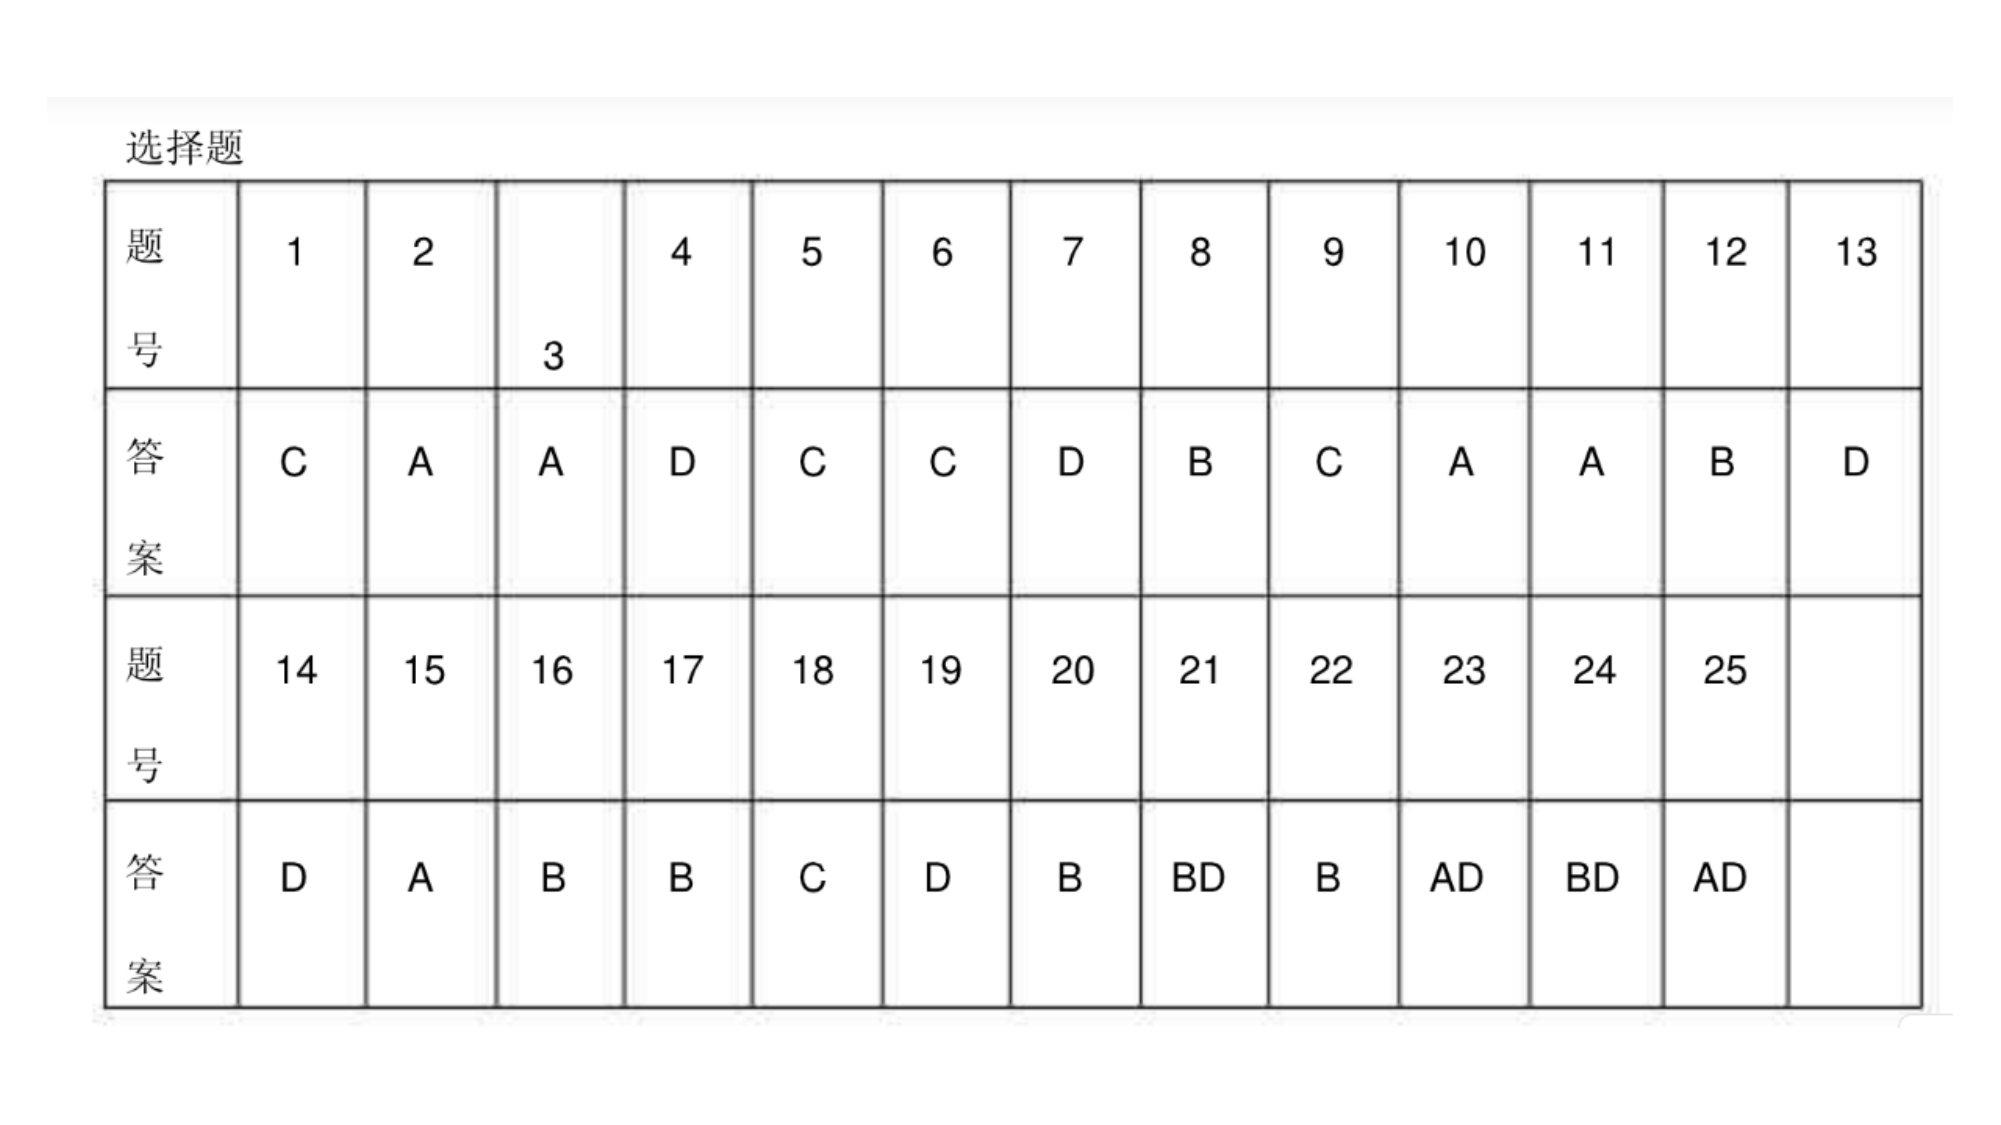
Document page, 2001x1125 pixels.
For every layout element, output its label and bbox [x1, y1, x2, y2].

picture [47, 97, 1953, 1028]
